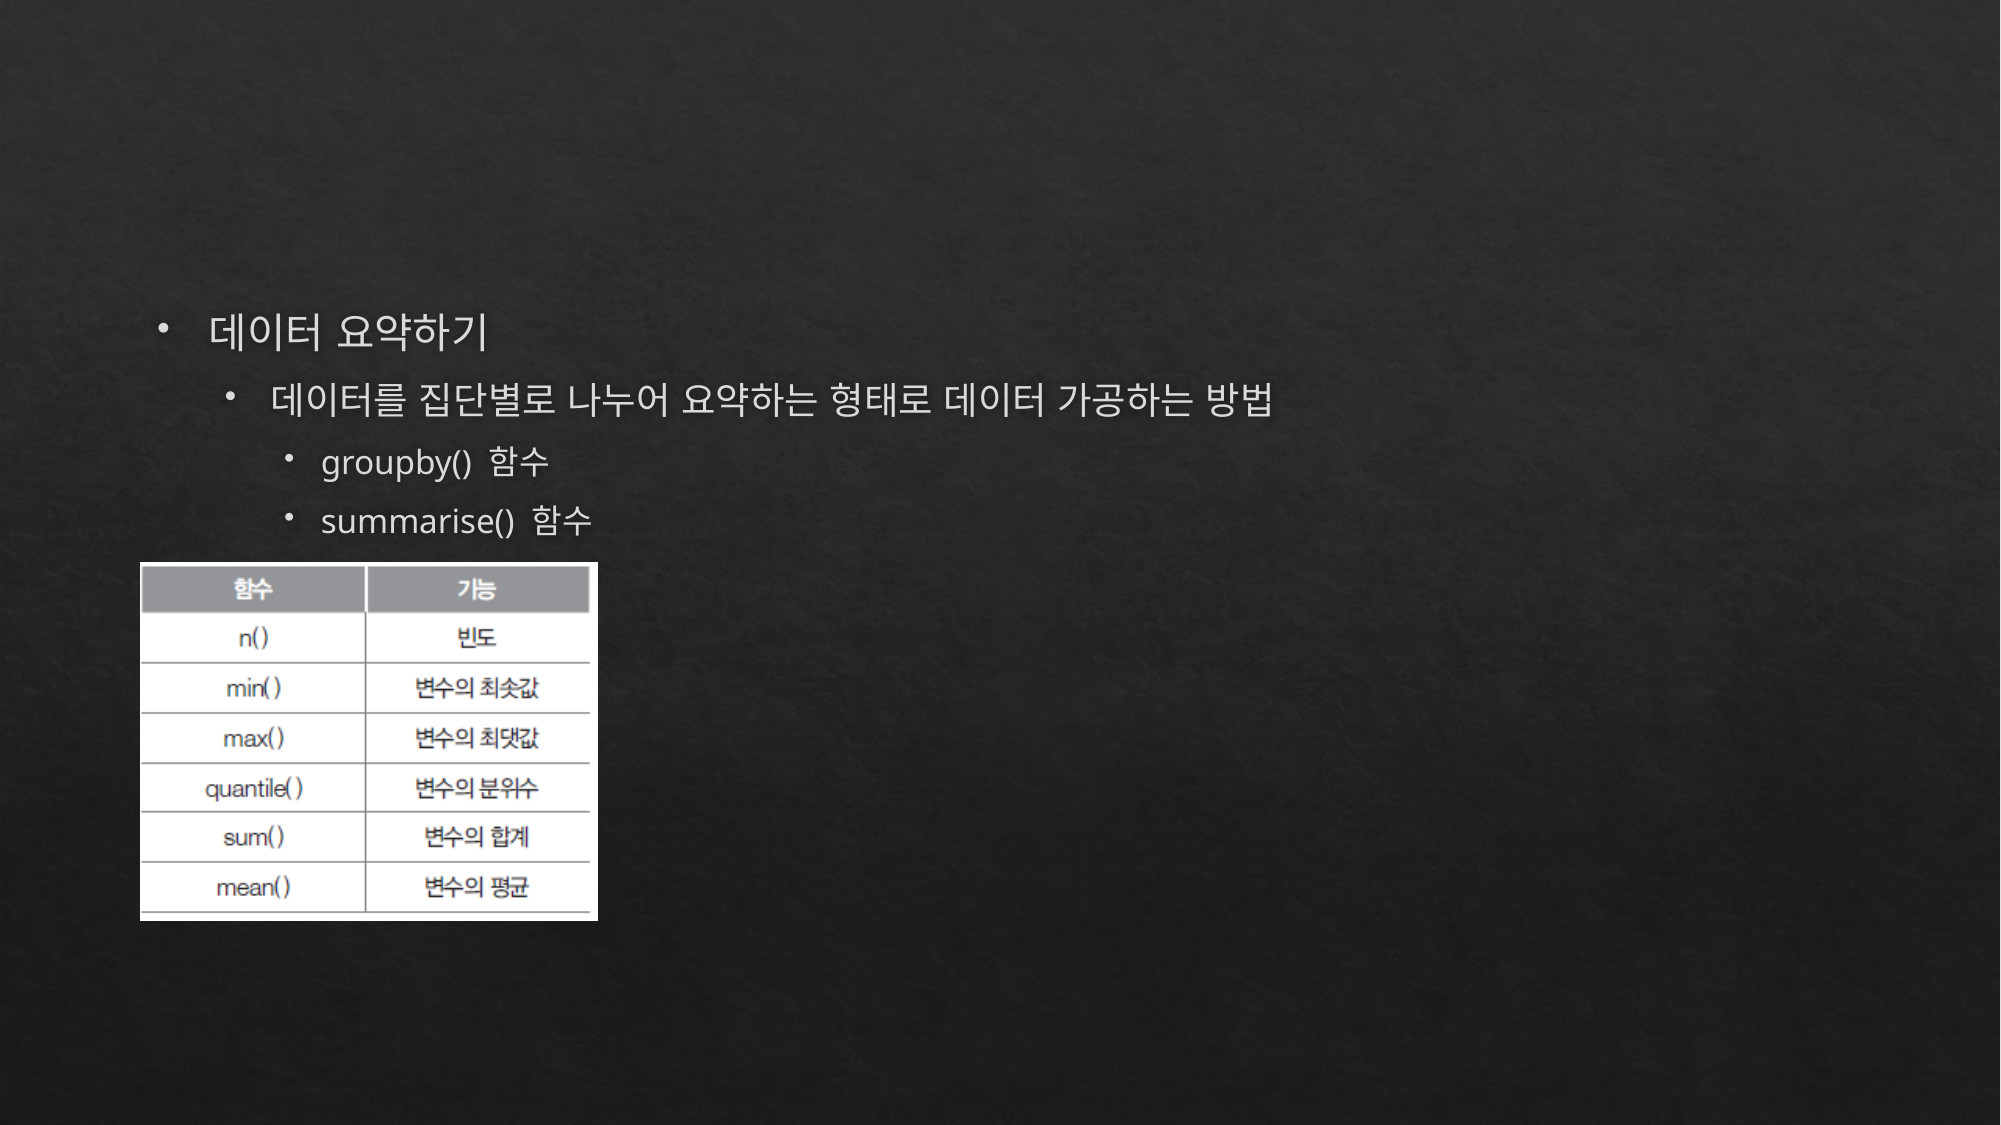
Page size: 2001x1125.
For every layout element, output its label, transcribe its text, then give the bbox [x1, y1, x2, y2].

list 데이터 요약하기 데이터를 집단별로 나누어 요약하는 형태로 데이터 가공하는 방법 groupby() 함수 summarise() 함수 [137, 299, 1863, 1014]
picture [139, 562, 599, 921]
